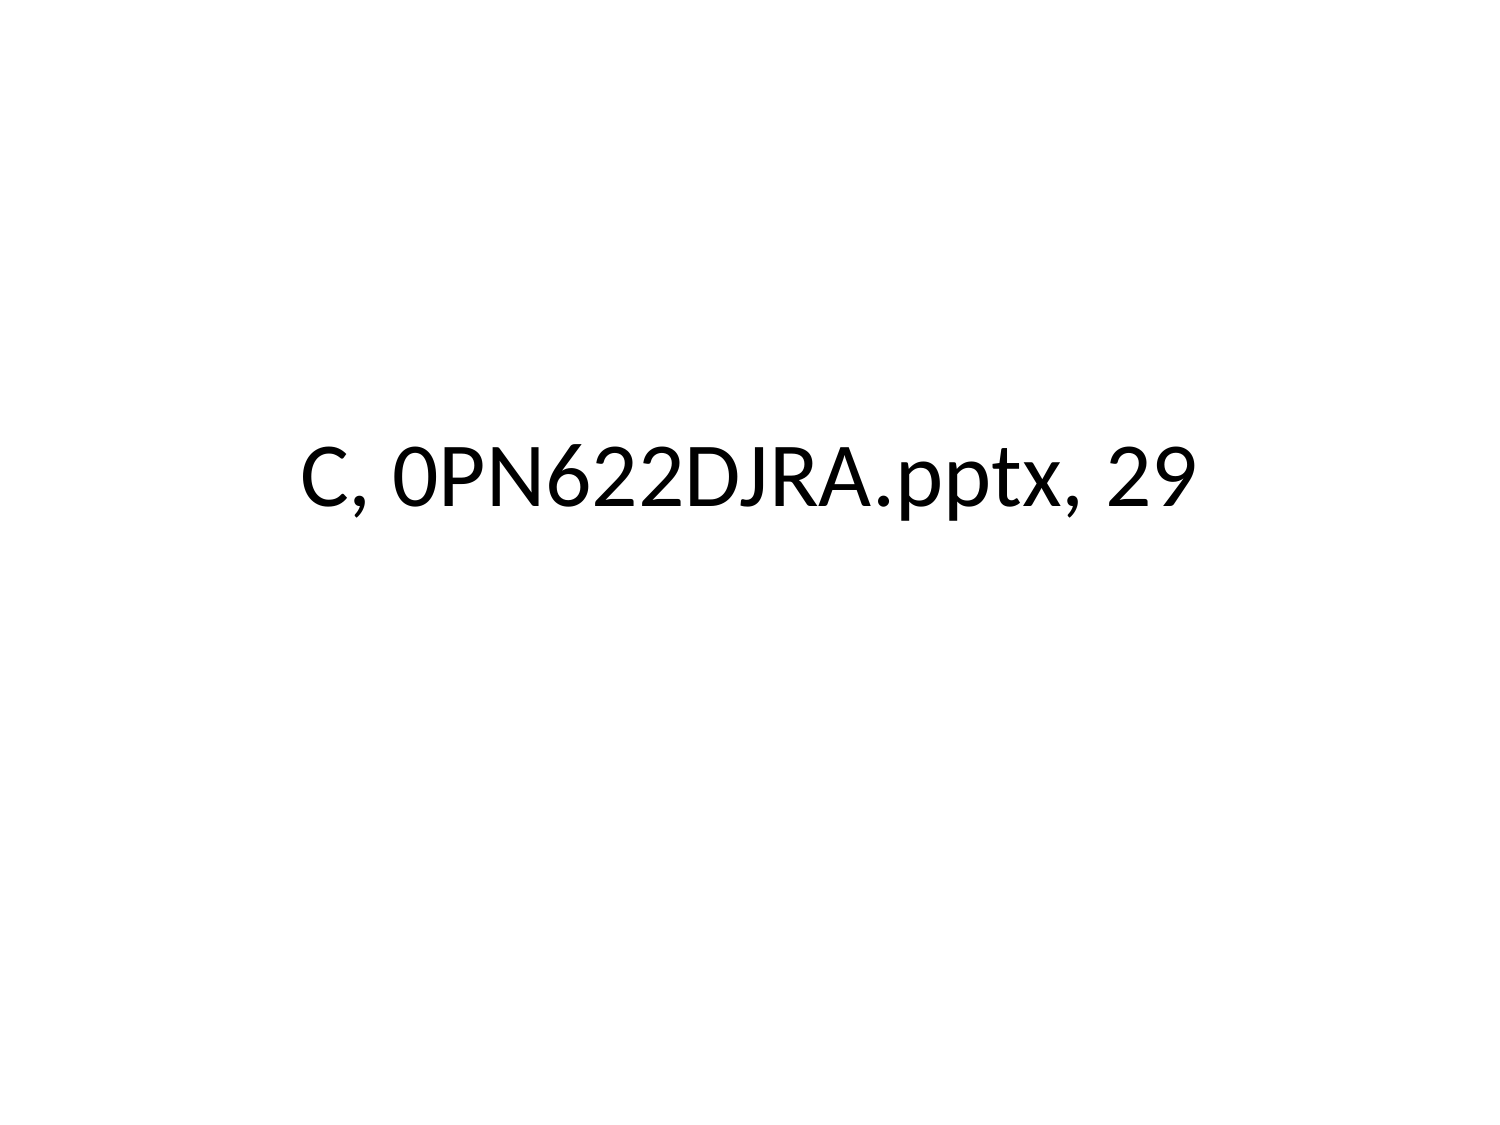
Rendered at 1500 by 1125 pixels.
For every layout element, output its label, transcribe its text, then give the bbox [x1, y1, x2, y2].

title C, 0PN622DJRA.pptx, 29 [112, 349, 1388, 591]
